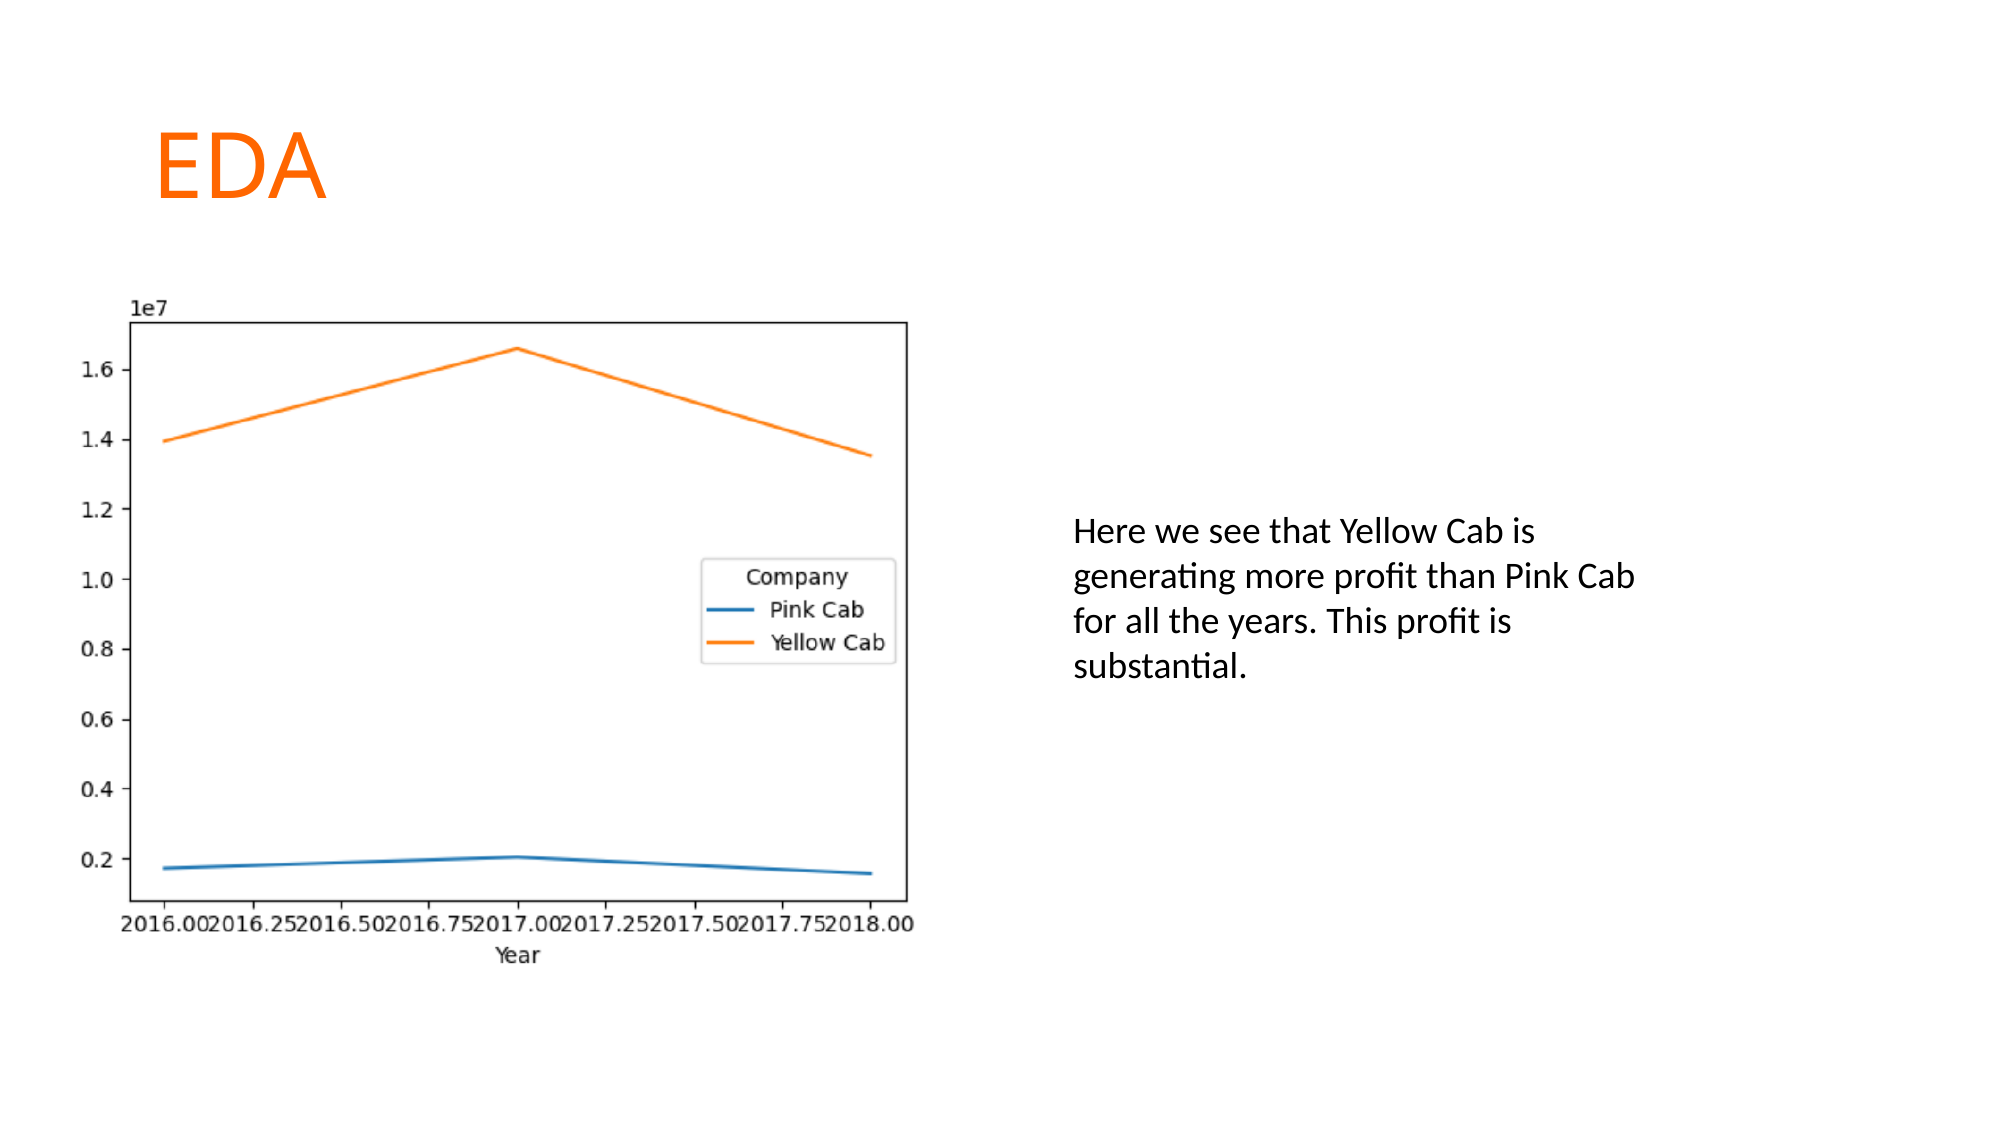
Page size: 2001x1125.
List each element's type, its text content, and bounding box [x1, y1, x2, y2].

text_box Here we see that Yellow Cab is generating more profit than Pink Cab for all the years. This profit is substantial. [1058, 498, 1695, 694]
title EDA [137, 59, 1863, 278]
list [72, 288, 942, 972]
